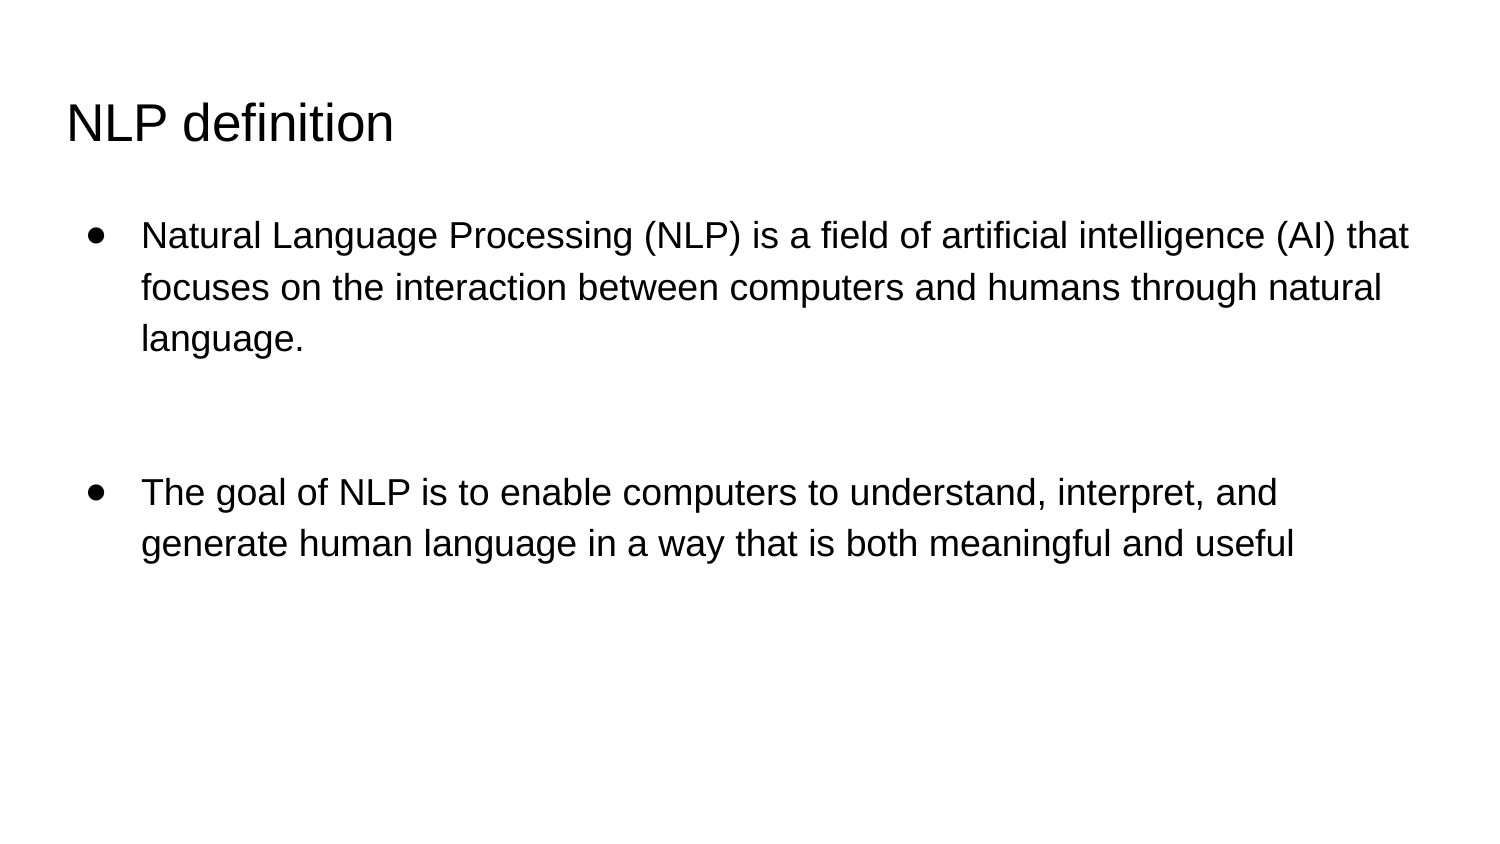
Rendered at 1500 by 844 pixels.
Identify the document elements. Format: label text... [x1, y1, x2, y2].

title NLP definition [51, 72, 1449, 167]
list Natural Language Processing (NLP) is a field of artificial intelligence (AI) that focuses on the interaction between computers and humans through natural language. The goal of NLP is to enable computers to understand, interpret, and generate human language in a way that is both meaningful and useful [51, 189, 1449, 750]
